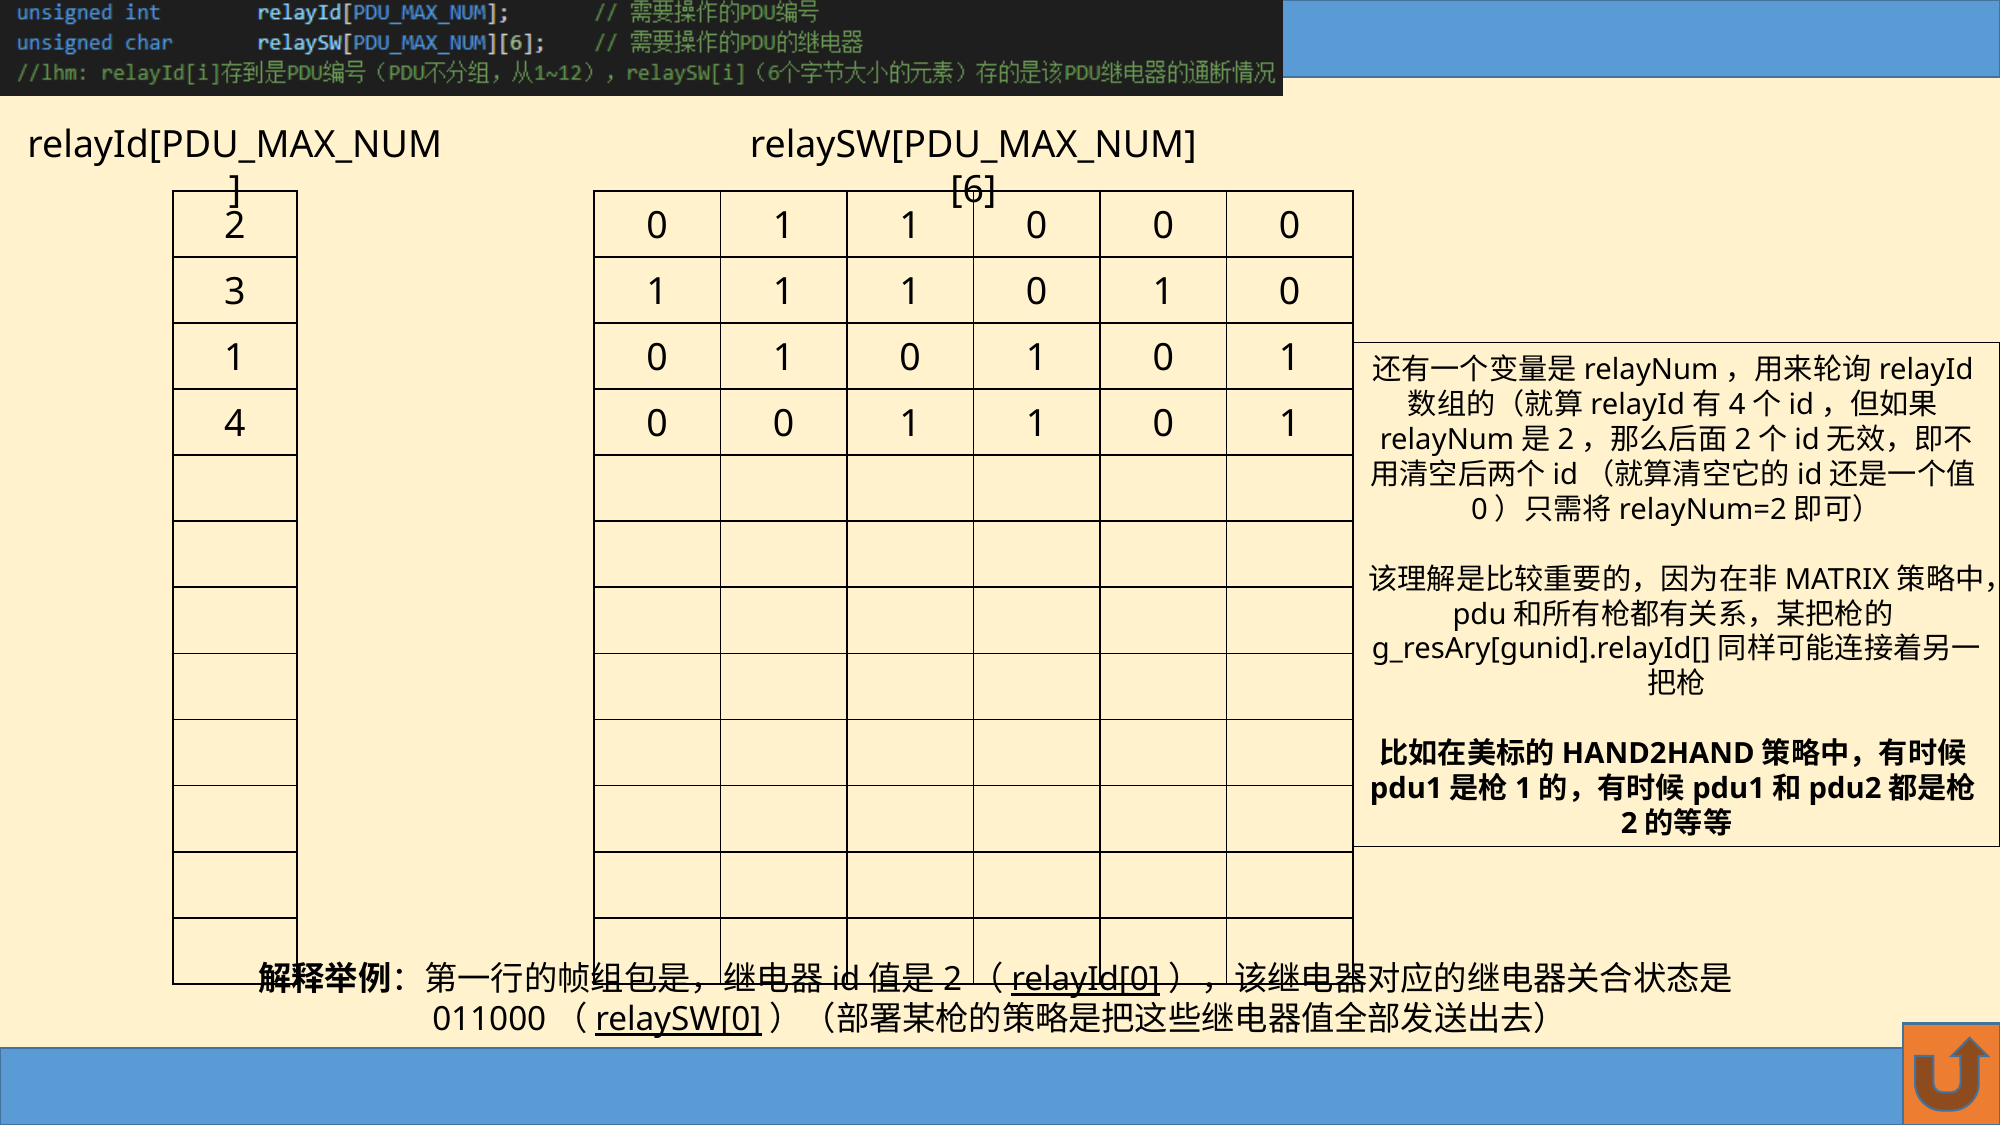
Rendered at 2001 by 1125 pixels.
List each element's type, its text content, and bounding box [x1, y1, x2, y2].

table_cell 0 [974, 258, 1099, 322]
text_box relaySW[PDU_MAX_NUM][6] [725, 112, 1222, 217]
table_cell [1101, 522, 1226, 586]
text_box 解释举例：第一行的帧组包是，继电器id值是2（relayId[0]），该继电器对应的继电器关合状态是011000（relaySW[0]）（部署某枪的策略是把这些继电器值全部发送出去） [137, 949, 1863, 1085]
table_cell 0 [1227, 258, 1352, 322]
table_cell [595, 919, 720, 949]
table_cell 0 [721, 390, 846, 454]
table_cell 0 [595, 324, 720, 388]
table_cell [974, 720, 1099, 785]
table_cell [721, 654, 846, 719]
table_cell [595, 853, 720, 917]
table_cell [1227, 456, 1352, 520]
table_cell [1227, 853, 1352, 917]
table_cell [974, 853, 1099, 917]
table_cell [721, 853, 846, 917]
table_header 1 [721, 192, 846, 256]
table_cell [974, 919, 1099, 949]
text_box [1283, 0, 2000, 78]
table_cell [1227, 588, 1352, 653]
table_cell 0 [1101, 324, 1226, 388]
table_cell [174, 786, 296, 851]
table_cell [848, 522, 973, 586]
table_cell 0 [1101, 390, 1226, 454]
table_cell [848, 919, 973, 949]
table_cell [1227, 654, 1352, 719]
table_cell 1 [174, 324, 296, 388]
table_cell [174, 720, 296, 785]
table_cell [174, 853, 296, 917]
text_box relayId[PDU_MAX_NUM] [12, 112, 458, 217]
table_cell 0 [848, 324, 973, 388]
table_header 0 [974, 217, 1099, 256]
table_cell 1 [974, 324, 1099, 388]
table_cell [974, 588, 1099, 653]
table_cell [974, 522, 1099, 586]
table_cell [848, 456, 973, 520]
table_cell [1101, 919, 1226, 949]
table_cell [1101, 786, 1226, 851]
table_cell [595, 654, 720, 719]
table_cell [595, 720, 720, 785]
table_header 0 [1101, 192, 1226, 256]
table_cell 1 [721, 324, 846, 388]
table_cell [848, 720, 973, 785]
table_cell 3 [174, 258, 296, 322]
table_cell [848, 853, 973, 917]
table_header 1 [848, 217, 973, 256]
table_cell [721, 588, 846, 653]
table_cell [848, 786, 973, 851]
table_cell [595, 588, 720, 653]
table_cell 1 [848, 390, 973, 454]
table_cell [1101, 720, 1226, 785]
table_header 0 [595, 192, 720, 256]
table_cell [1227, 919, 1352, 949]
table_cell [1101, 456, 1226, 520]
table_cell 1 [595, 258, 720, 322]
table_cell [974, 456, 1099, 520]
text_box [1902, 1022, 2000, 1125]
table_cell [974, 786, 1099, 851]
table_header 0 [1227, 192, 1352, 256]
table_cell 1 [1227, 324, 1352, 388]
table_cell [721, 786, 846, 851]
table_cell 1 [1227, 390, 1352, 454]
table_cell 1 [974, 390, 1099, 454]
table_cell [848, 588, 973, 653]
table_cell 1 [721, 258, 846, 322]
table_cell [174, 654, 296, 719]
table_cell [174, 919, 296, 949]
table_cell 1 [1101, 258, 1226, 322]
table_cell [174, 588, 296, 653]
table_cell [174, 522, 296, 586]
table_cell [174, 456, 296, 520]
table_cell [721, 522, 846, 586]
table_header 2 [174, 217, 296, 256]
table_cell [721, 919, 846, 949]
table_cell [1227, 720, 1352, 785]
table_cell 0 [595, 390, 720, 454]
table_cell [595, 786, 720, 851]
table_cell 1 [848, 258, 973, 322]
table_cell [974, 654, 1099, 719]
table_cell [1101, 654, 1226, 719]
table_cell [1101, 588, 1226, 653]
table_cell [721, 456, 846, 520]
table_cell [595, 456, 720, 520]
picture [0, 0, 1283, 96]
text_box 还有一个变量是relayNum，用来轮询relayId数组的（就算relayId有4个id，但如果relayNum是2，那么后面2个id无效，即不用清空后两个id（就算清空它的id还是一个值0）只需将relayNum=2即可） 该理解是比较重要的，因为在非MATRIX策略中，pdu和所有枪都有关系，某把枪的g_resAry[gunid].relayId[]同样可能连接着另一把枪 比如在美标的HAND2HAND策略中，有时候pdu1是枪1的，有时候pdu1和pdu2都是枪2的等等 [1353, 342, 2000, 847]
table_cell [1227, 786, 1352, 851]
table_cell 4 [174, 390, 296, 454]
table_cell [1101, 853, 1226, 917]
table_cell [721, 720, 846, 785]
table_cell [848, 654, 973, 719]
text_box [0, 1047, 1902, 1125]
table_cell [1227, 522, 1352, 586]
table_cell [595, 522, 720, 586]
